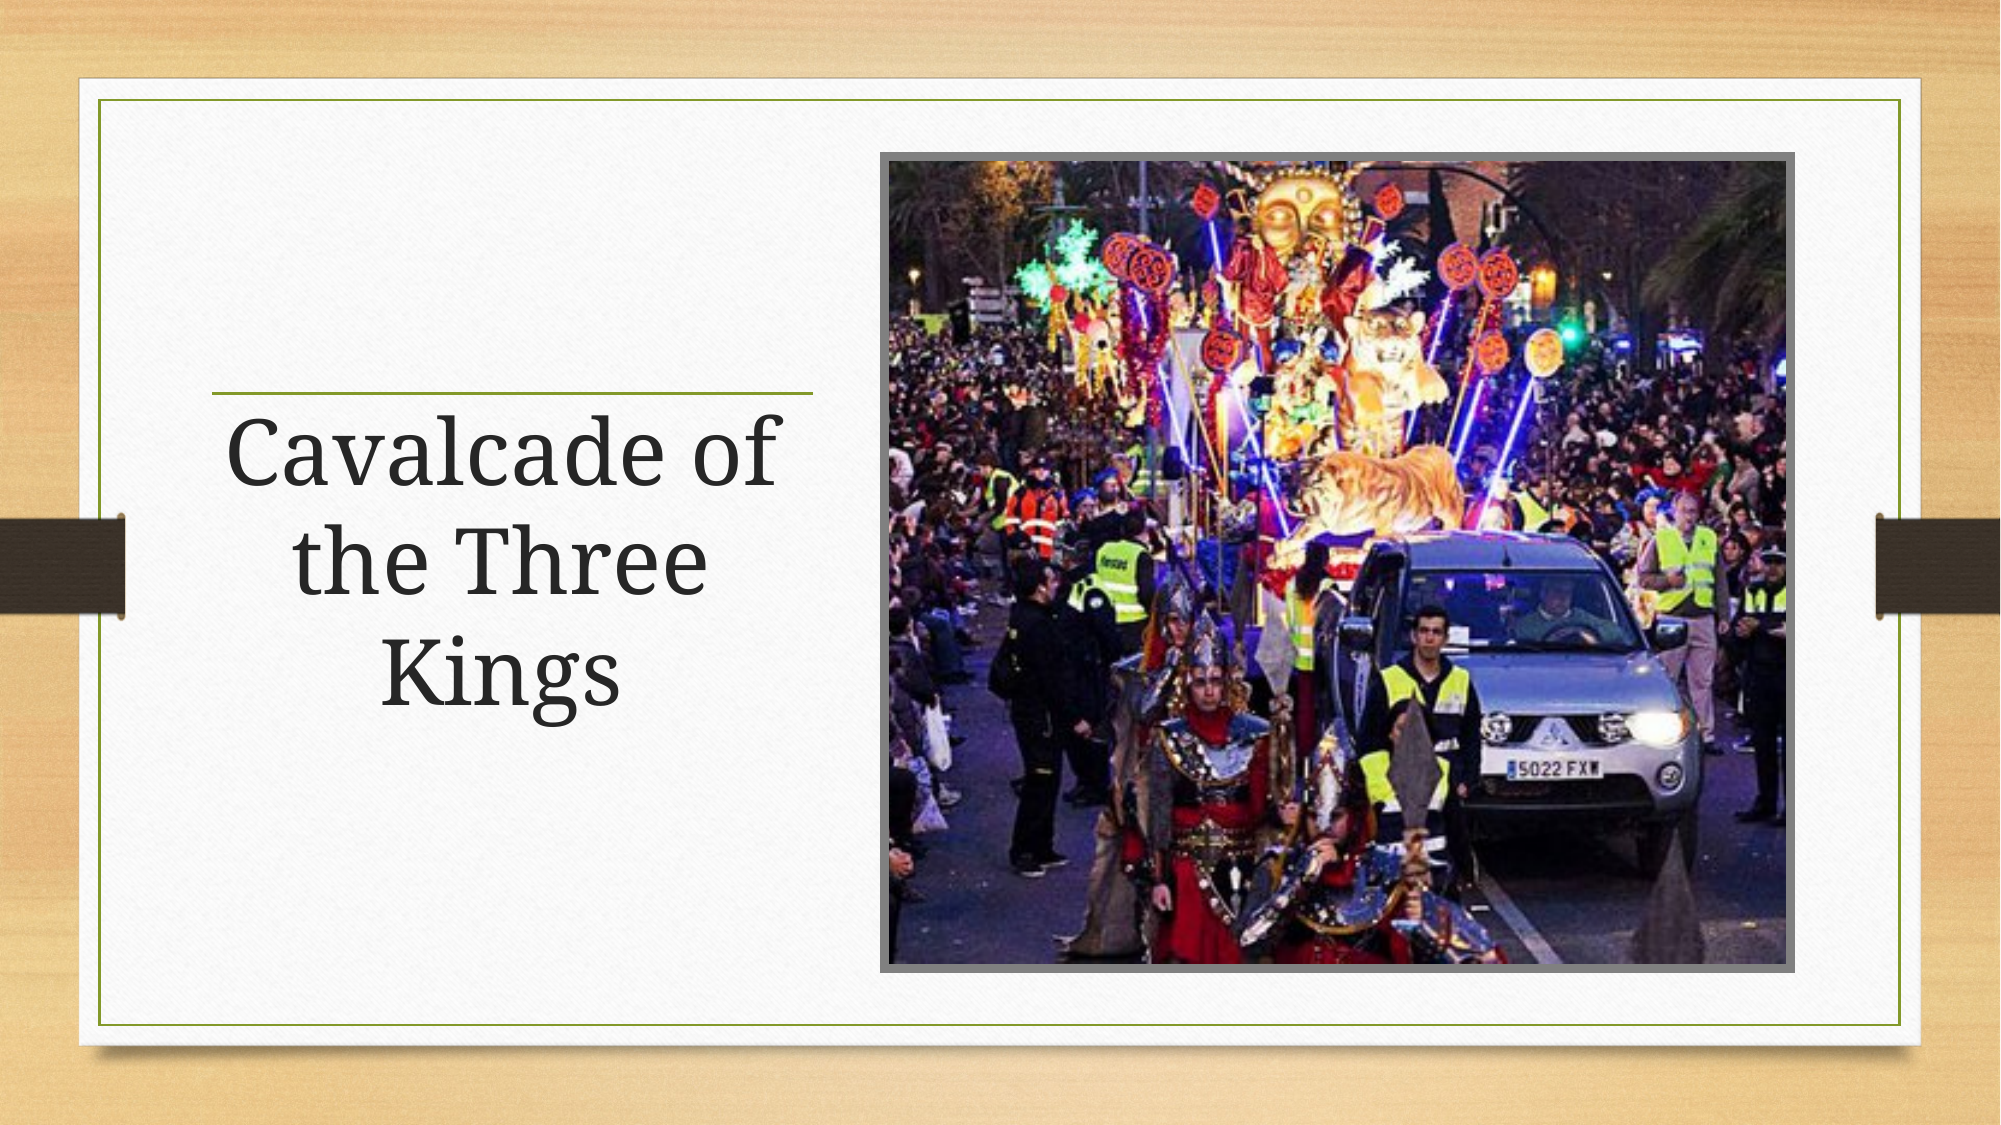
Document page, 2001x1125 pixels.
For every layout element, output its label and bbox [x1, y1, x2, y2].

text_box [0, 0, 2000, 1125]
picture [888, 160, 1787, 965]
